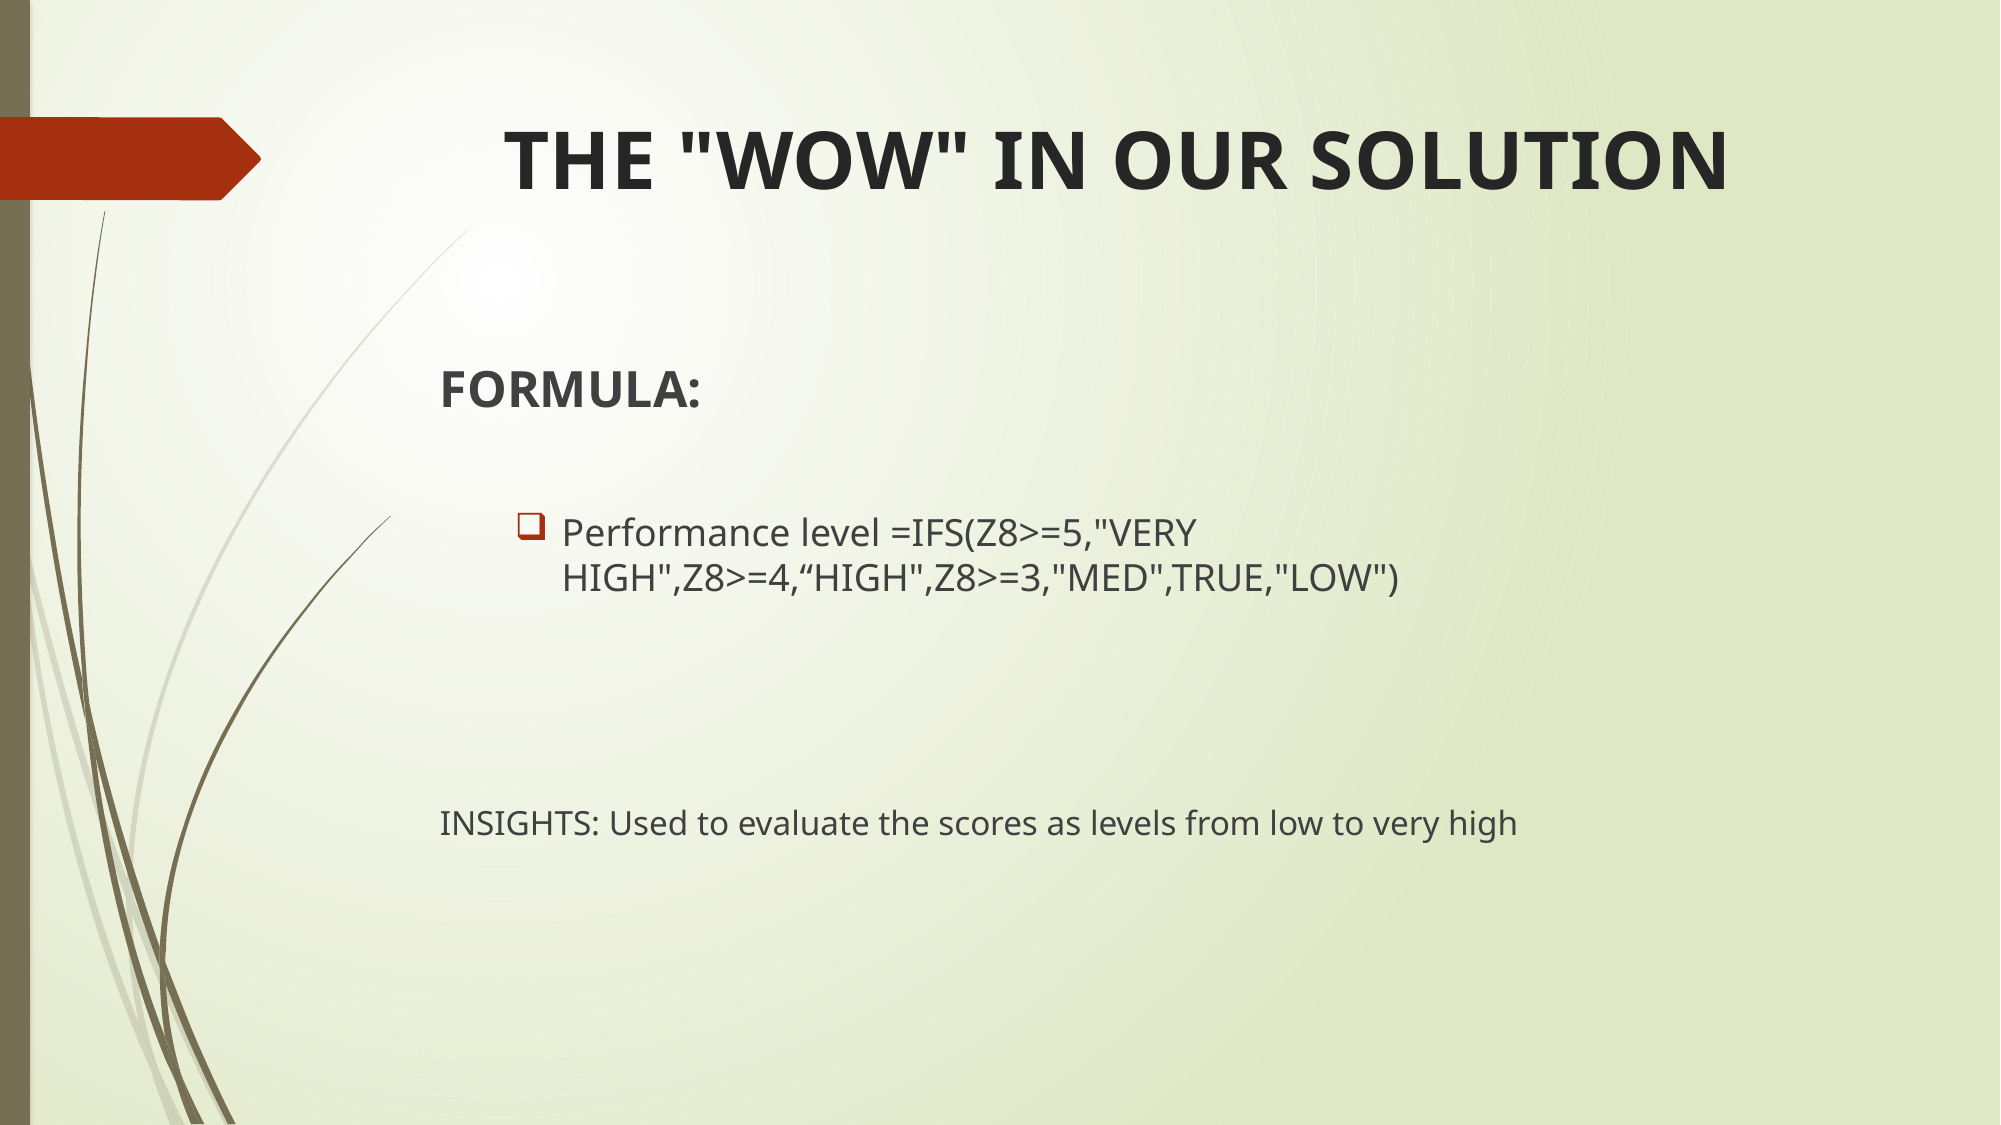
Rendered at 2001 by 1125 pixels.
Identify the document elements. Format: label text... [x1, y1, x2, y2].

list FORMULA: Performance level =IFS(Z8>=5,"VERY HIGH",Z8>=4,“HIGH",Z8>=3,"MED",TRUE,"LOW") INSIGHTS: Used to evaluate the scores as levels from low to very high [424, 350, 1888, 970]
title THE "WOW" IN OUR SOLUTION [425, 102, 1888, 313]
